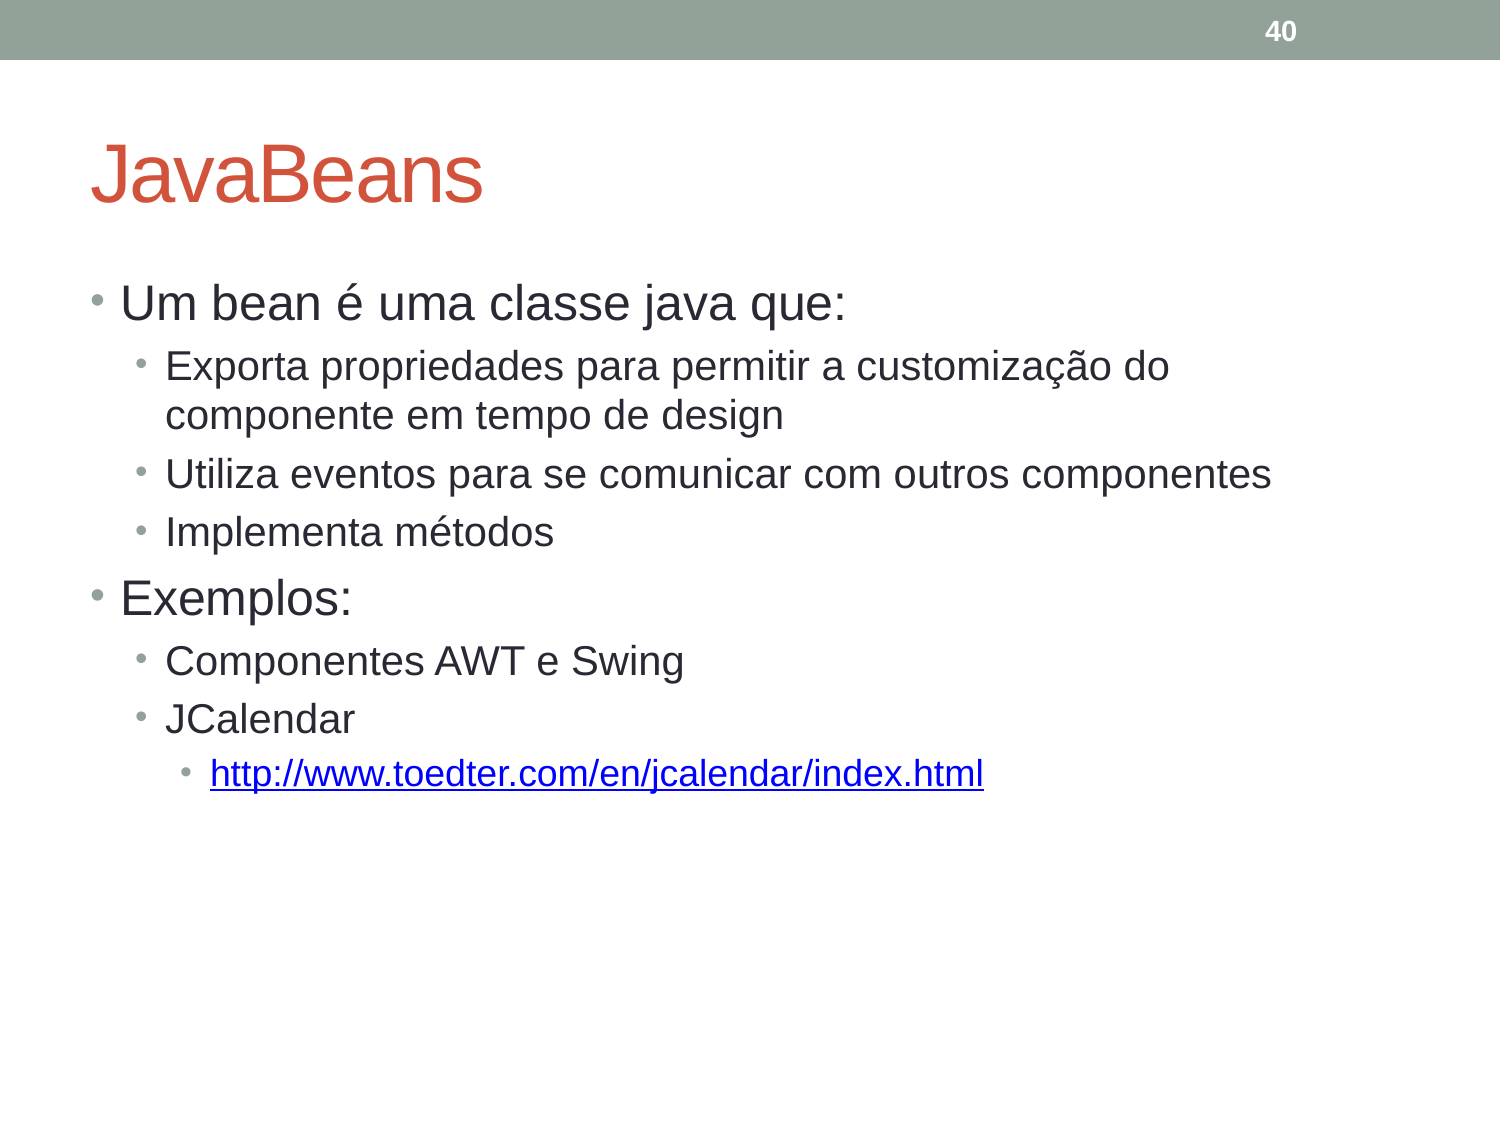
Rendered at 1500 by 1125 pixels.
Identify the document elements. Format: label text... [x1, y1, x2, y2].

list Um bean é uma classe java que: Exporta propriedades para permitir a customização do componente em tempo de design Utiliza eventos para se comunicar com outros componentes Implementa métodos Exemplos: Componentes AWT e Swing JCalendar http://www.toedter.com/en/jcalendar/index.html [75, 262, 1425, 1063]
title JavaBeans [75, 87, 1425, 250]
slide_number 40 [1250, 3, 1425, 57]
